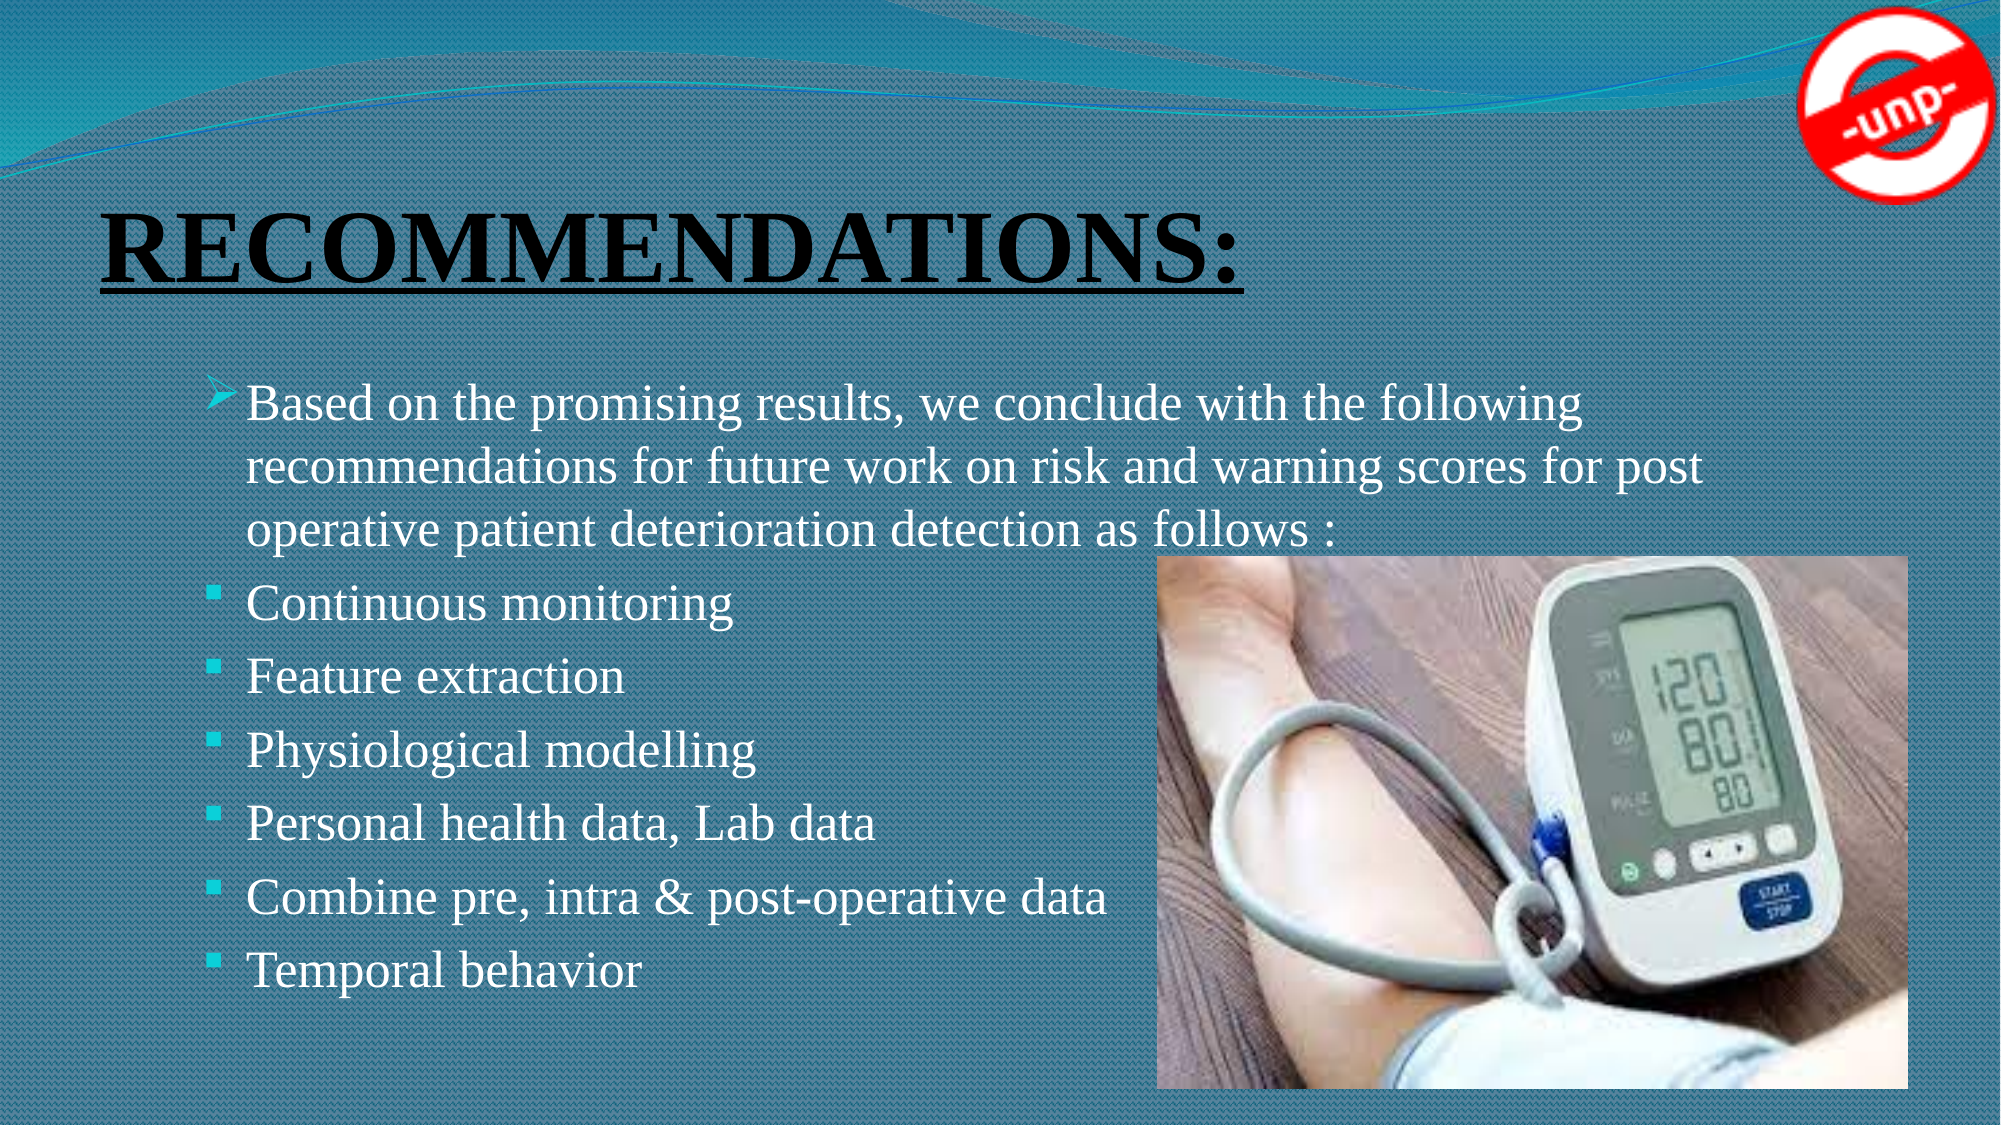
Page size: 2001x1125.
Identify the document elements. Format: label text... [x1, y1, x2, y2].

picture [1990, 27, 2000, 32]
picture [1734, 73, 1760, 79]
picture [1761, 74, 1782, 79]
picture [1156, 556, 1908, 1089]
list Based on the promising results, we conclude with the following recommendations for future work on risk and warning scores for post operative patient deterioration detection as follows : Continuous monitoring Feature extraction Physiological modelling Personal health data, Lab data Combine pre, intra & post-operative data Temporal behavior [187, 360, 1828, 1006]
picture [1794, 0, 2000, 205]
title RECOMMENDATIONS: [99, 115, 1900, 303]
